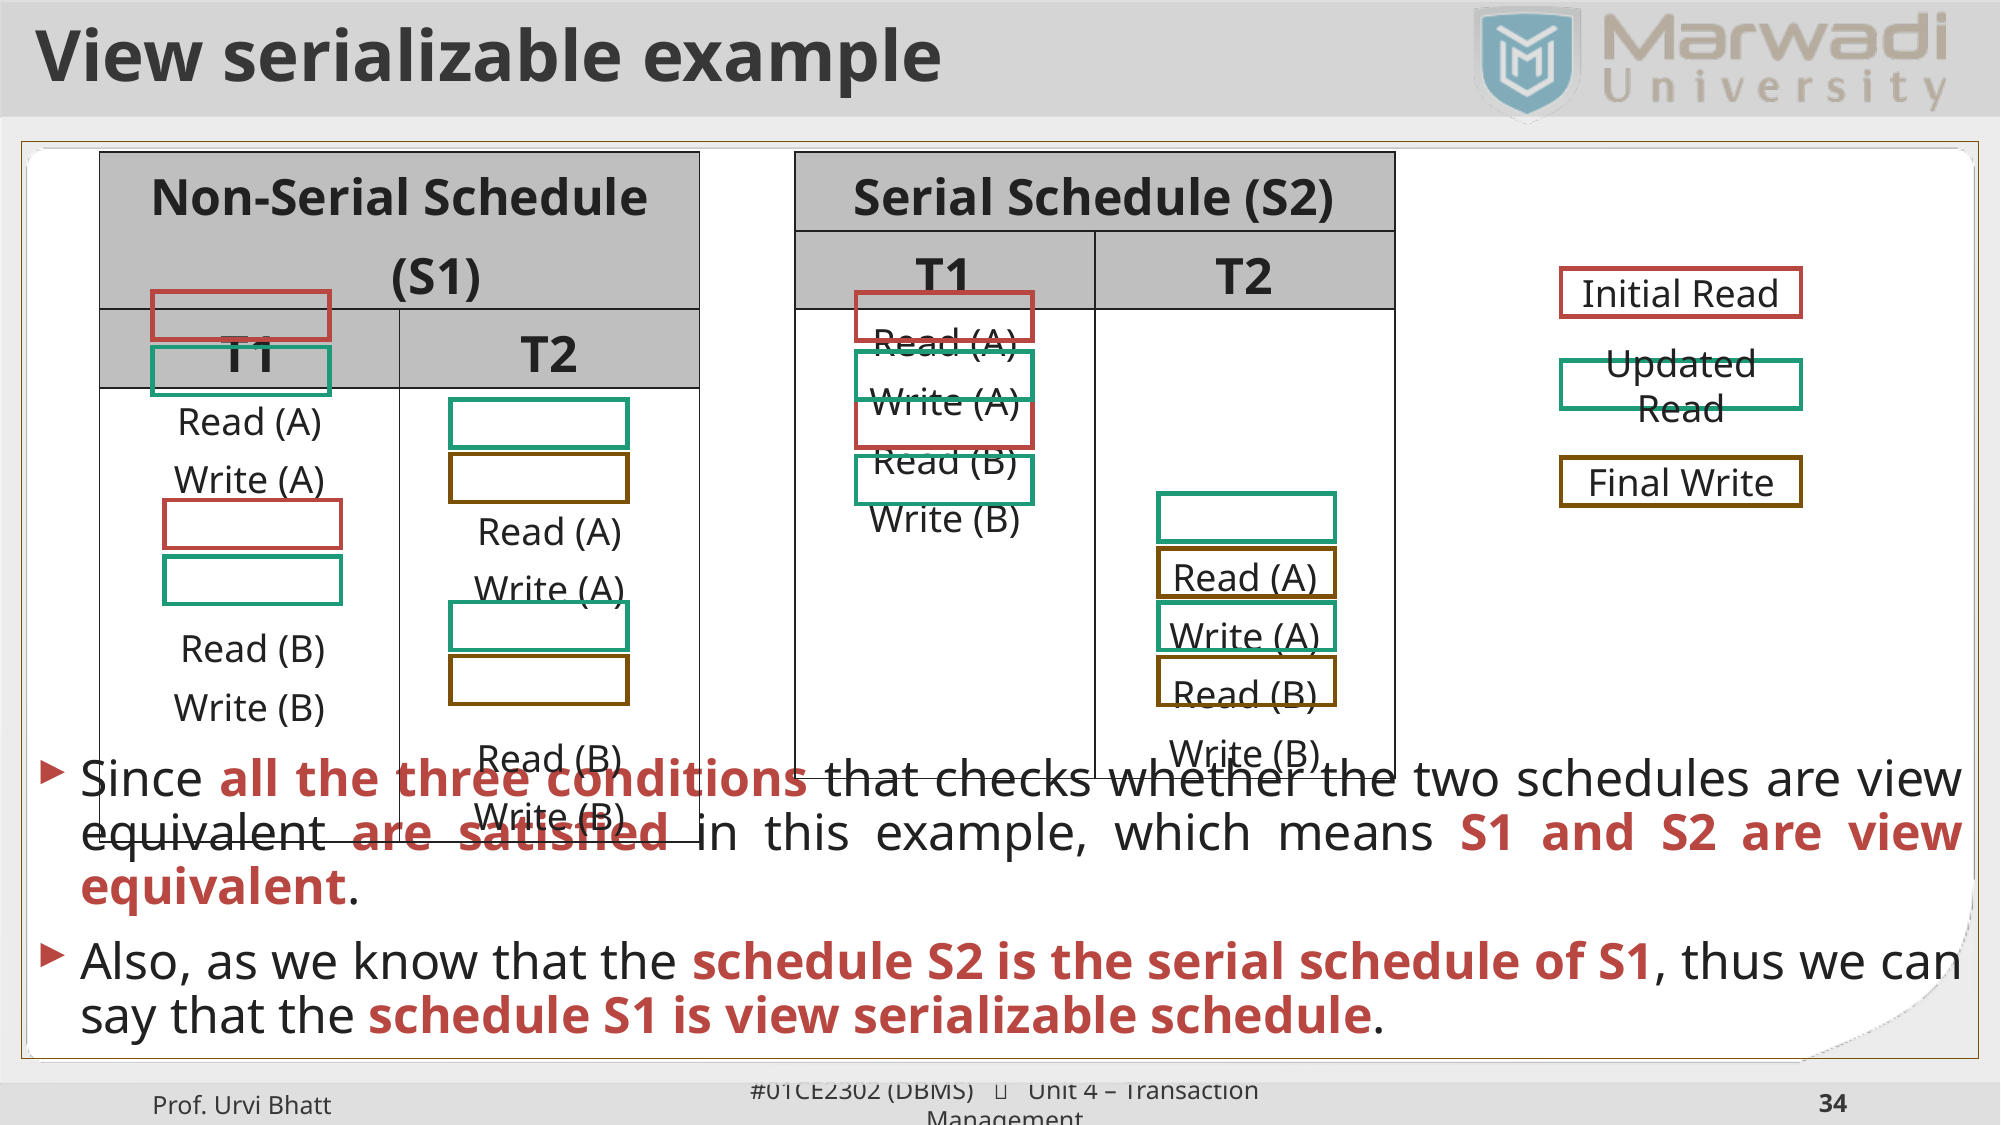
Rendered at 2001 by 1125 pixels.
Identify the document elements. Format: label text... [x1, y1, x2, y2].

table_cell Read (A) Write (A) Read (B) Write (B) [1096, 544, 1394, 778]
text_box [855, 455, 1034, 505]
text_box [1157, 492, 1336, 543]
text_box [855, 350, 1034, 400]
title View serializable example [0, 0, 2000, 117]
picture [0, 117, 2000, 1085]
table_cell T2 [400, 310, 699, 387]
text_box [1157, 656, 1336, 706]
text_box [450, 655, 629, 705]
table_cell T1 [796, 232, 1094, 308]
text_box [855, 291, 1034, 341]
text_box [152, 290, 330, 340]
text_box [855, 400, 1034, 448]
table_header Serial Schedule (S2) [796, 153, 1394, 230]
text_box [450, 398, 629, 448]
table_cell Read (A) Write (A) [100, 389, 399, 615]
table_header Non-Serial Schedule (S1) [100, 153, 699, 308]
text_box [450, 453, 629, 503]
table_cell Read (B) Write (B) [100, 615, 399, 841]
text_box [450, 601, 629, 651]
table_cell T1 [100, 310, 399, 387]
table_cell Read (A) Write (A) [400, 389, 699, 615]
text_box Final Write [1560, 456, 1802, 506]
text_box [163, 499, 342, 549]
table_cell T2 [1096, 232, 1394, 308]
text_box Initial Read [1560, 267, 1802, 317]
text_box [152, 346, 330, 396]
table_cell Read (A) Write (A) Read (B) Write (B) [796, 310, 1094, 544]
table_cell [1096, 310, 1394, 544]
text_box [163, 555, 342, 605]
text_box Updated Read [1560, 359, 1802, 409]
text_box [1157, 601, 1336, 651]
list Since all the three conditions that checks whether the two schedules are view equivalent are satisfied in this example, which means S1 and S2 are view equivalent. Also, as we know that the schedule S2 is the serial schedule of S1, thus we can say that the schedule S1 is view serializable schedule. [21, 141, 1979, 1059]
table_cell Read (B) Write (B) [400, 615, 699, 841]
table_cell [796, 544, 1094, 778]
text_box [1157, 547, 1336, 597]
